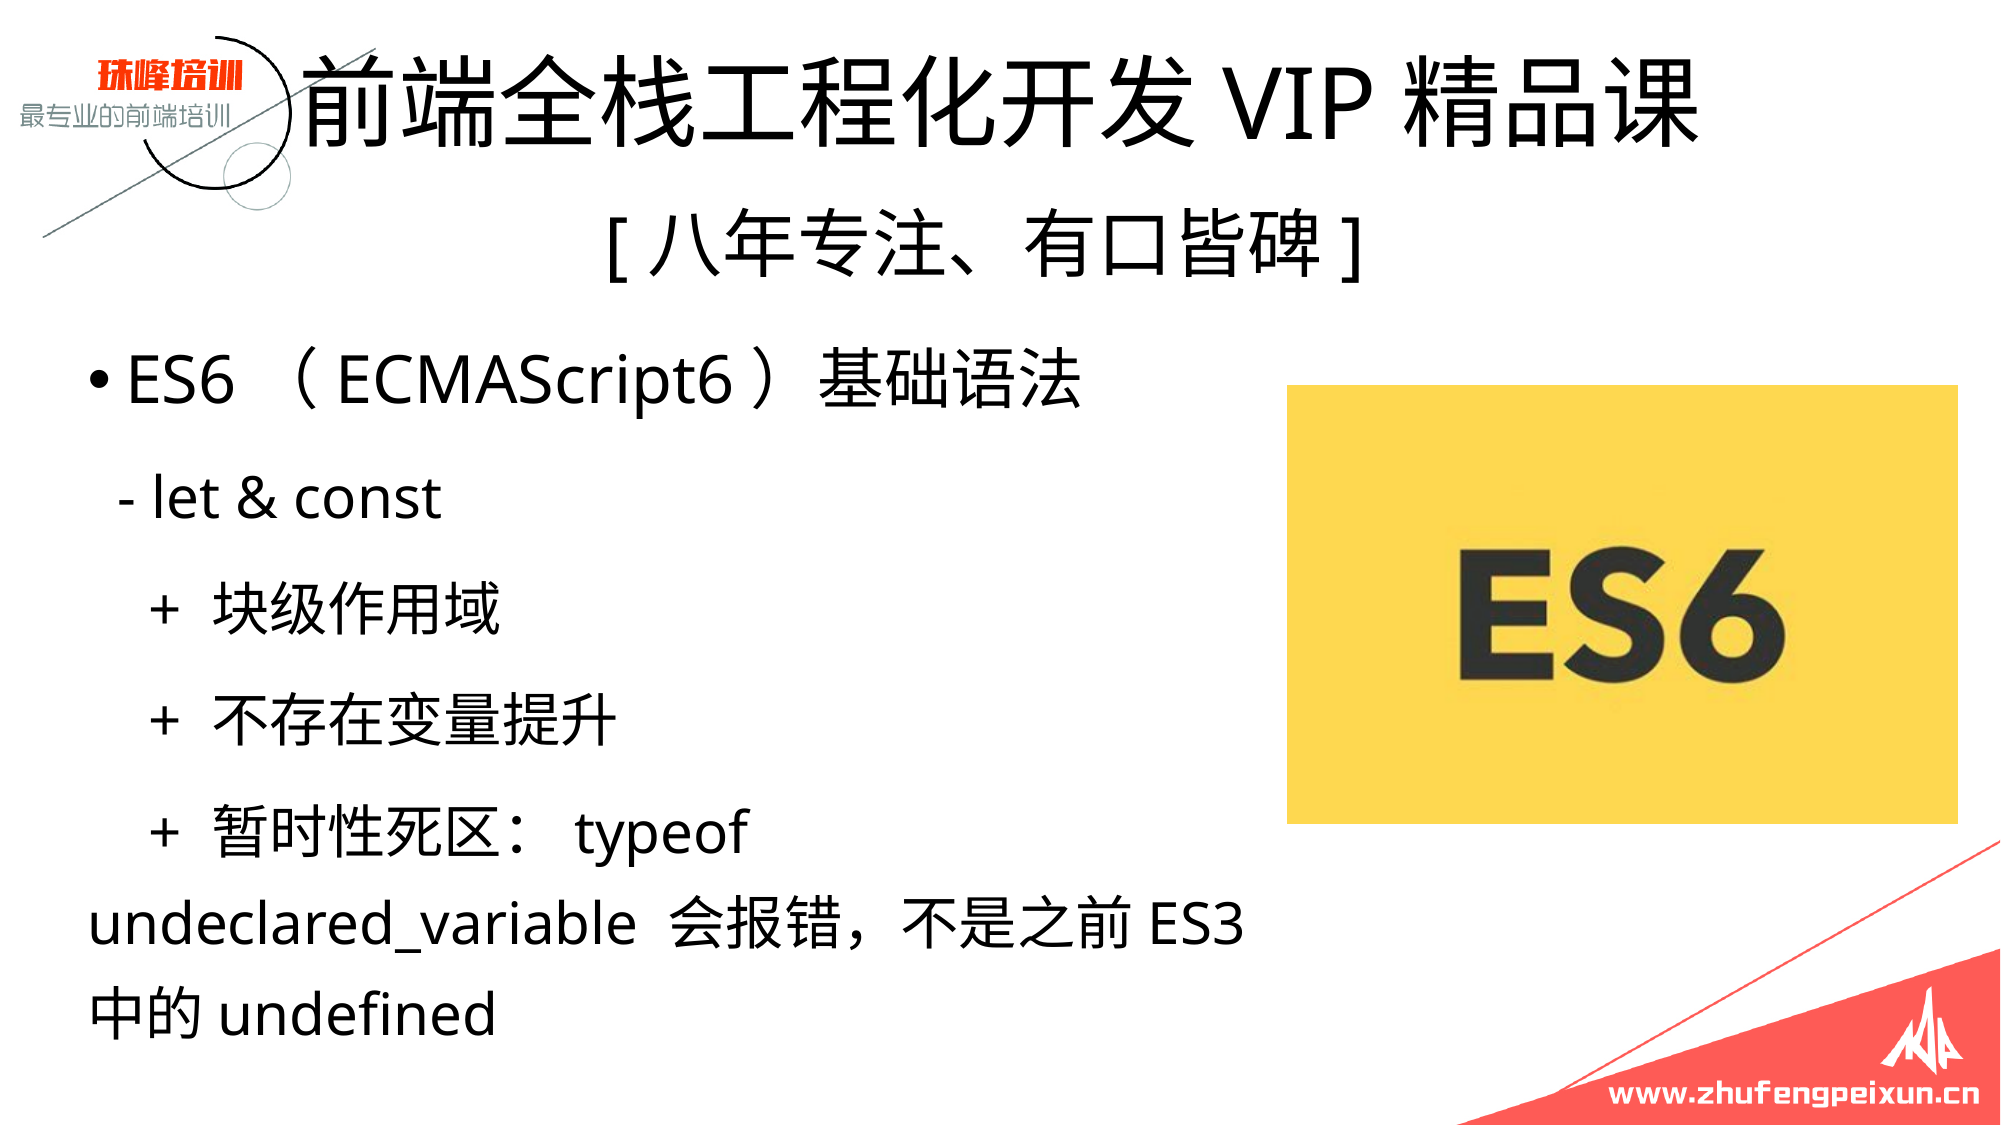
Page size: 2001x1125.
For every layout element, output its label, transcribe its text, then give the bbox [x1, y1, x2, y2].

picture [18, 36, 376, 238]
list ES6（ECMAScript6）基础语法 - let & const + 块级作用域 + 不存在变量提升 + 暂时性死区：typeof undeclared_variable 会报错，不是之前ES3中的undefined [72, 338, 1301, 1094]
title 前端全栈工程化开发VIP精品课 [137, 46, 1863, 224]
picture [1287, 385, 2001, 1125]
text_box [八年专注、有口皆碑] [589, 188, 1380, 384]
